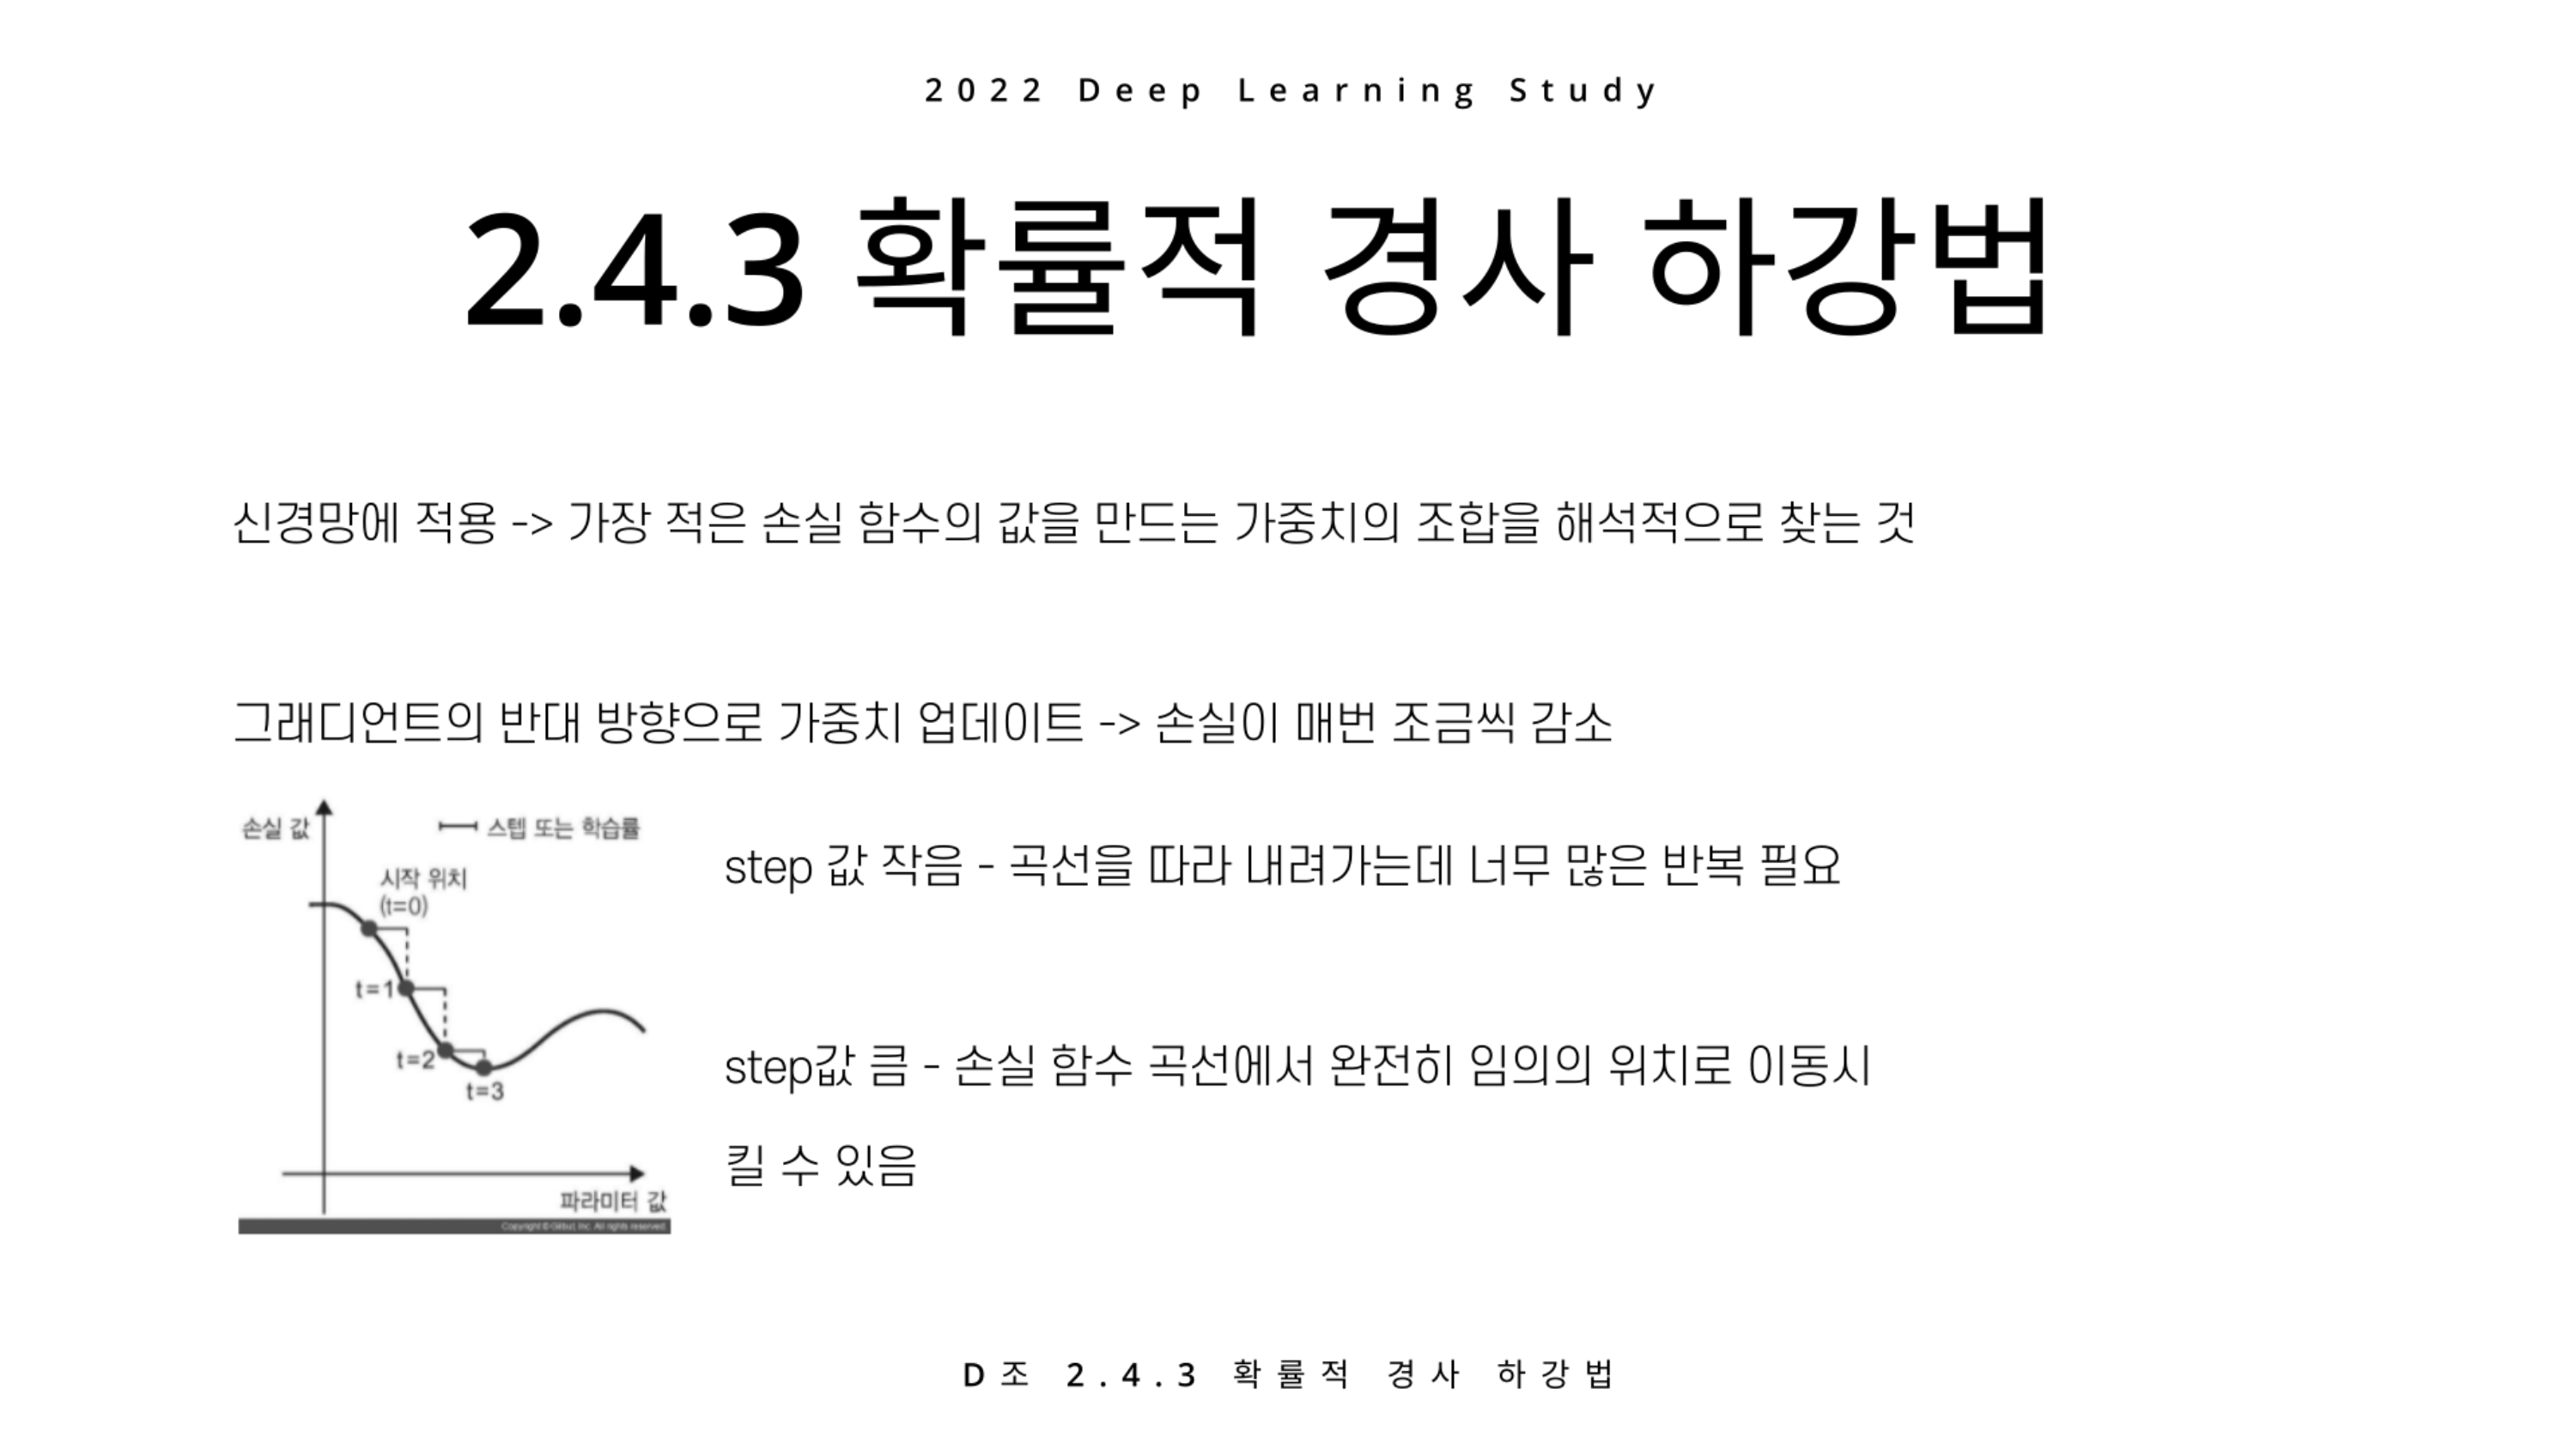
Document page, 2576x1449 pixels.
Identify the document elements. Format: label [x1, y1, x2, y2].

text_box [231, 785, 704, 1246]
picture [557, 60, 1670, 126]
picture [439, 129, 2134, 439]
picture [532, 1344, 1629, 1410]
picture [717, 827, 1895, 1218]
picture [224, 484, 1951, 775]
